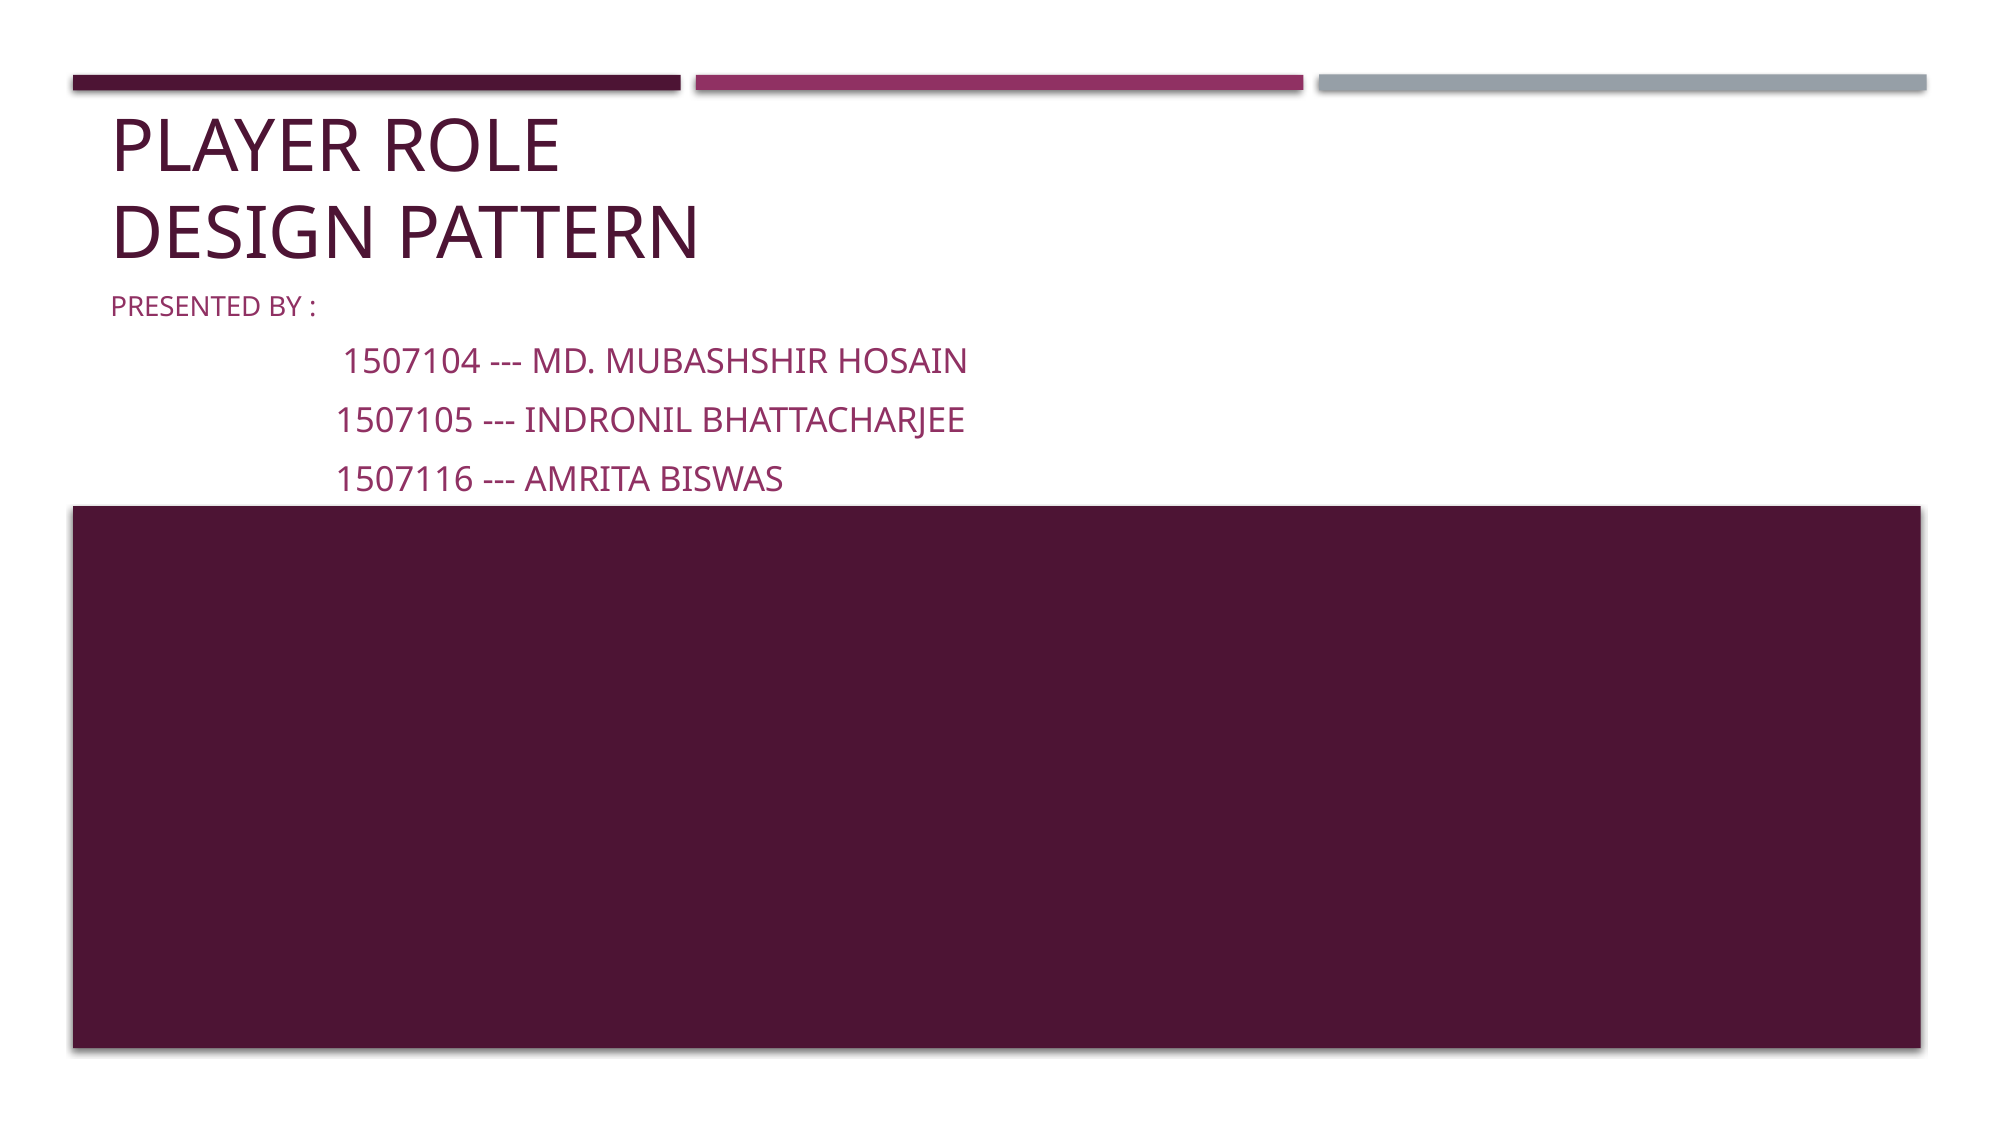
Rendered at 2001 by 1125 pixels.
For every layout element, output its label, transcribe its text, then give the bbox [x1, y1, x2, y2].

subtitle Presented by : 1507104 --- Md. Mubashshir hosain 1507105 --- indronil bhattacharjee 1507116 --- amrita biswas [95, 281, 1899, 507]
title Player role design pattern [95, 111, 1899, 281]
